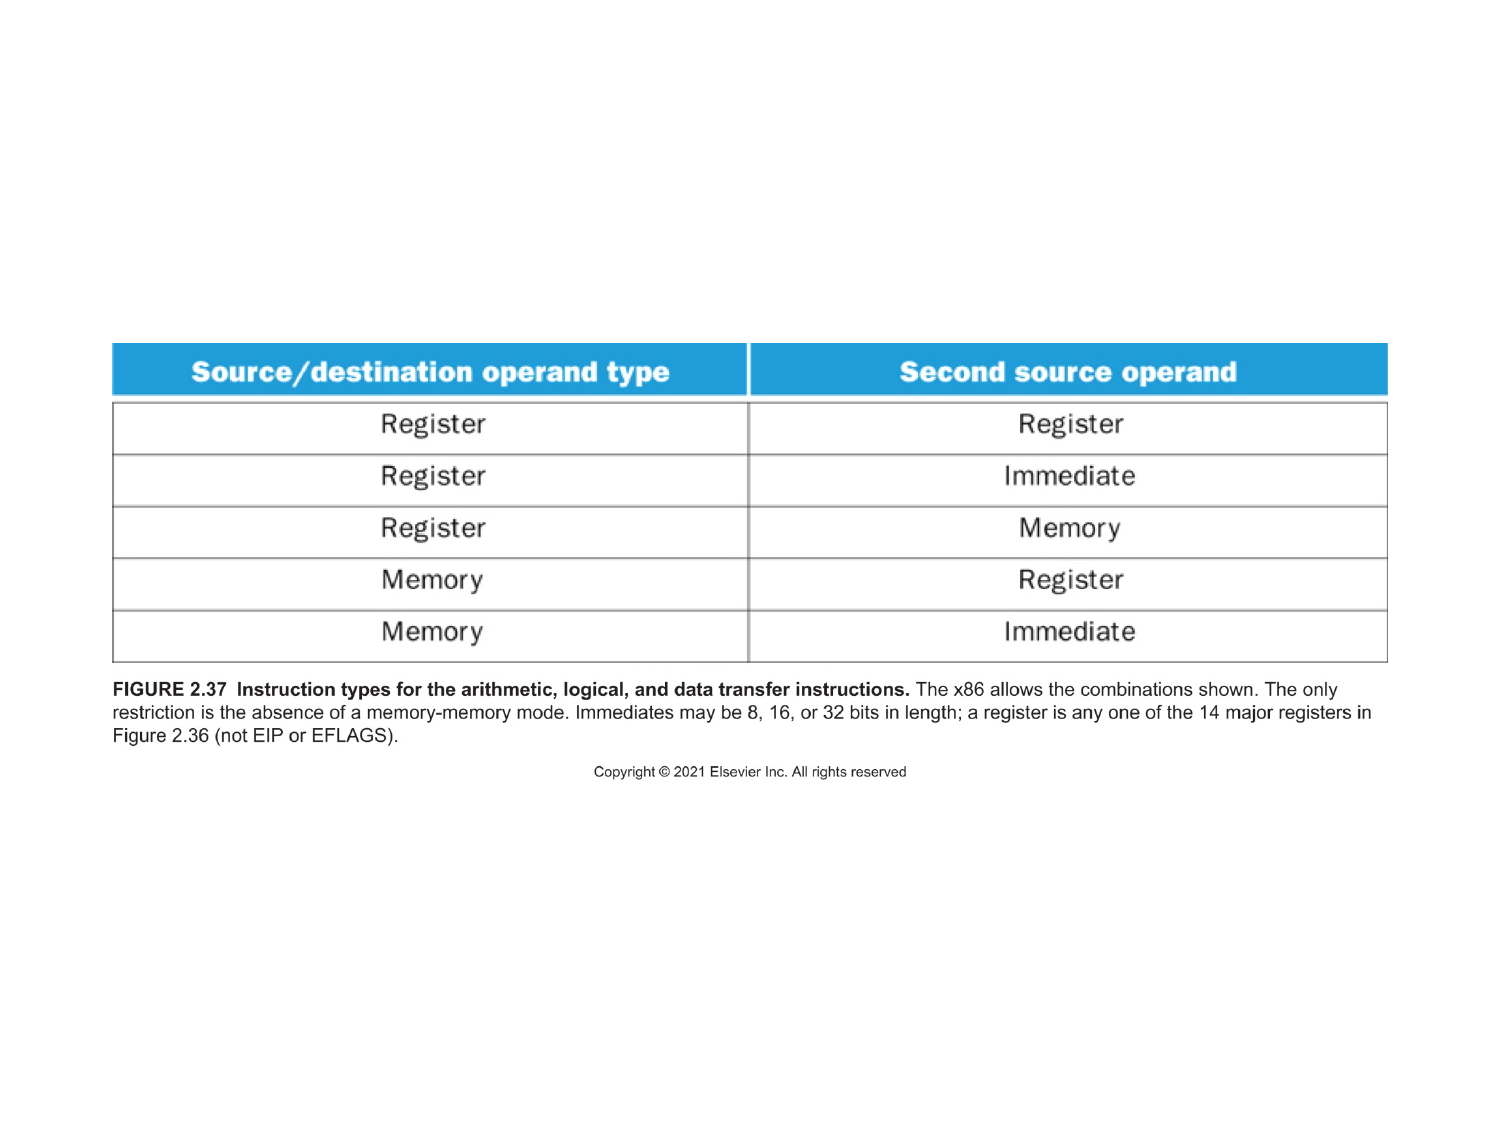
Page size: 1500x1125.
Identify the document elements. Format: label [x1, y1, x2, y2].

picture [112, 343, 1388, 782]
